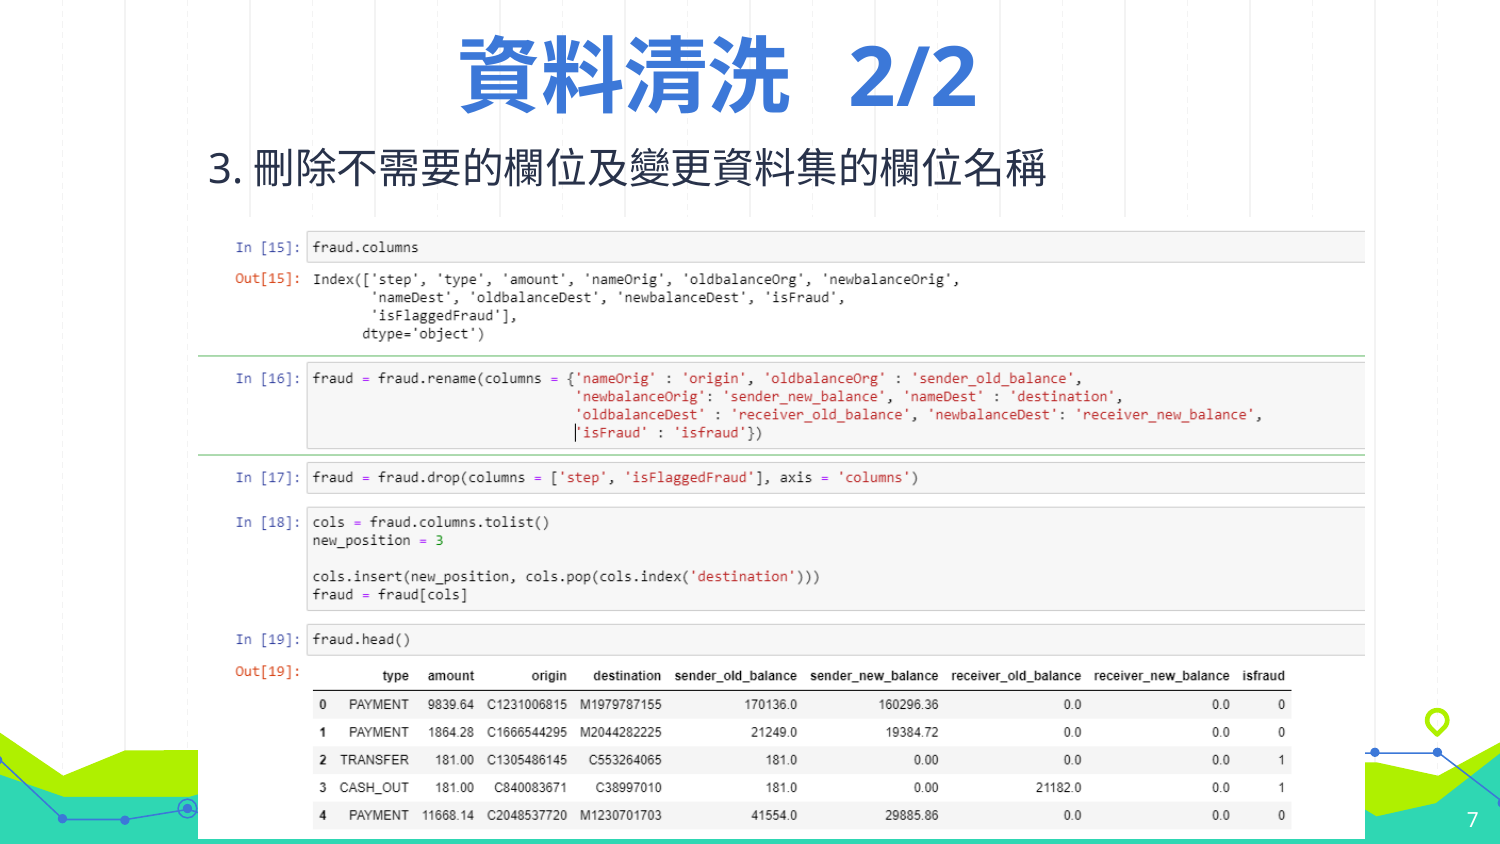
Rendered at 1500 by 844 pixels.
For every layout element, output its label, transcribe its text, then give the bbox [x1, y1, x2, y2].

slide_number 7 [1403, 791, 1494, 844]
picture [198, 217, 1365, 839]
title 資料清洗 2/2 [135, 20, 1284, 138]
list 3.刪除不需要的欄位及變更資料集的欄位名稱 [176, 126, 1325, 765]
